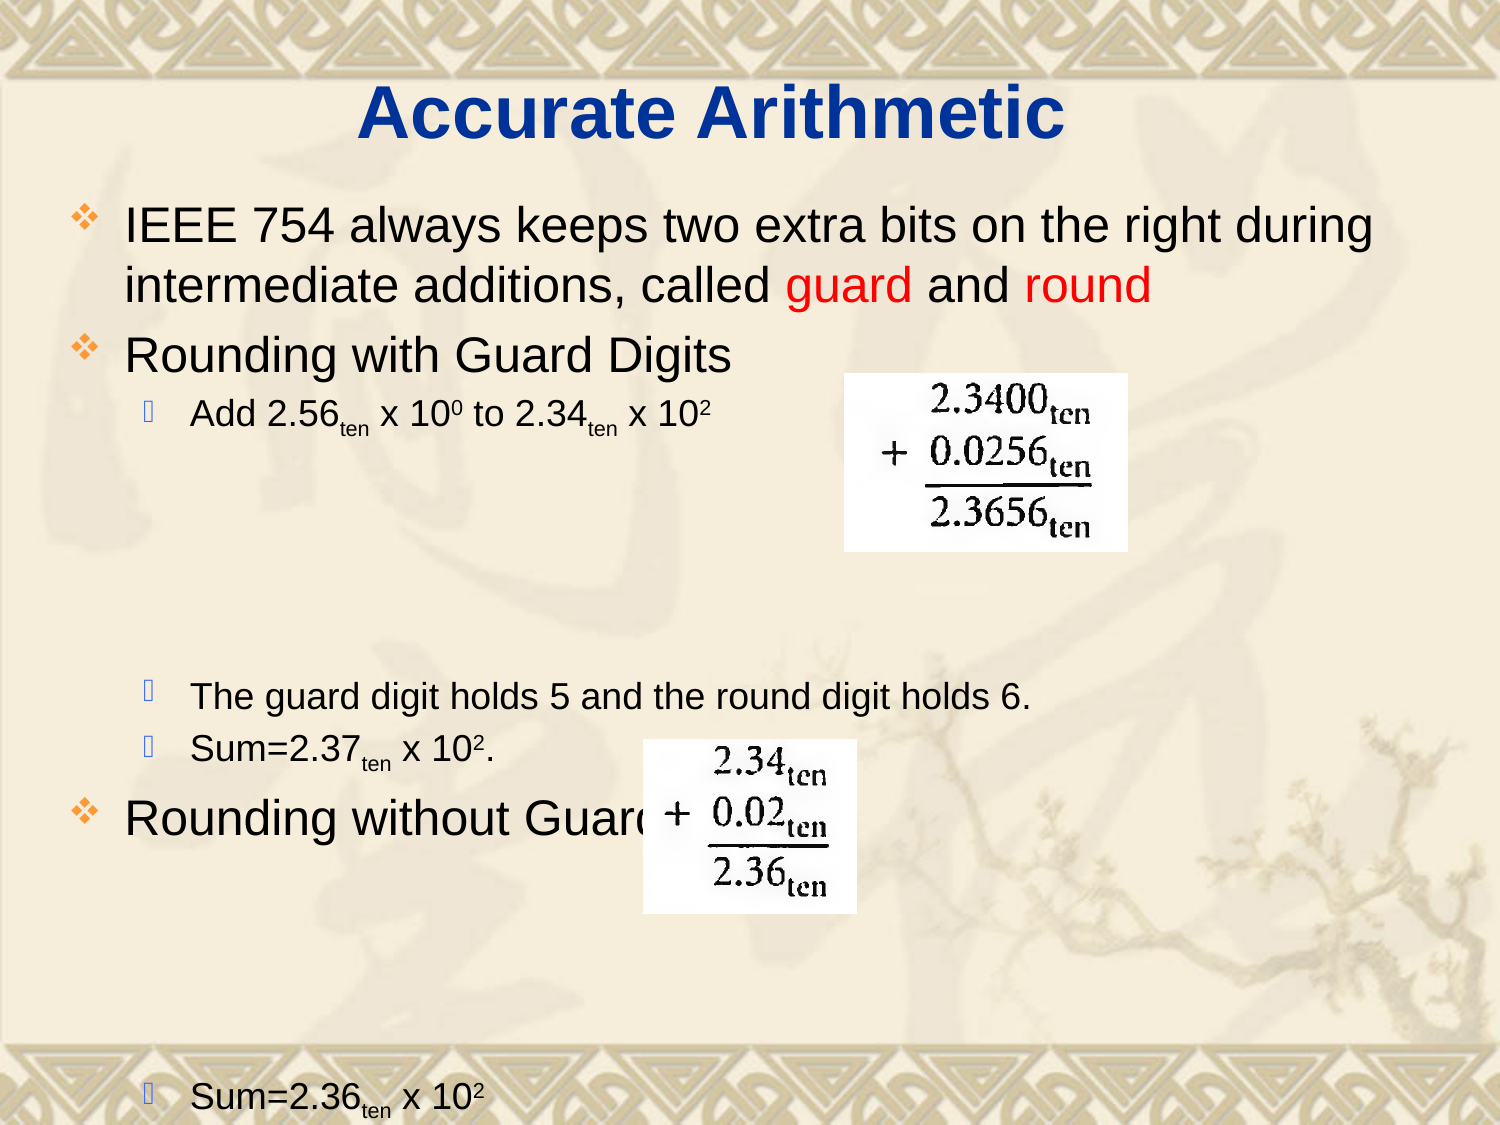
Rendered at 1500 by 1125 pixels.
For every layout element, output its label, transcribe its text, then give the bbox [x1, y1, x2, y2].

list IEEE 754 always keeps two extra bits on the right during intermediate additions, called guard and round Rounding with Guard Digits Add 2.56ten x 100 to 2.34ten x 102 The guard digit holds 5 and the round digit holds 6. Sum=2.37ten x 102. Rounding without Guard Digits Sum=2.36ten x 102 [53, 184, 1447, 869]
picture [0, 0, 1500, 1125]
title Accurate Arithmetic [29, 66, 1416, 151]
